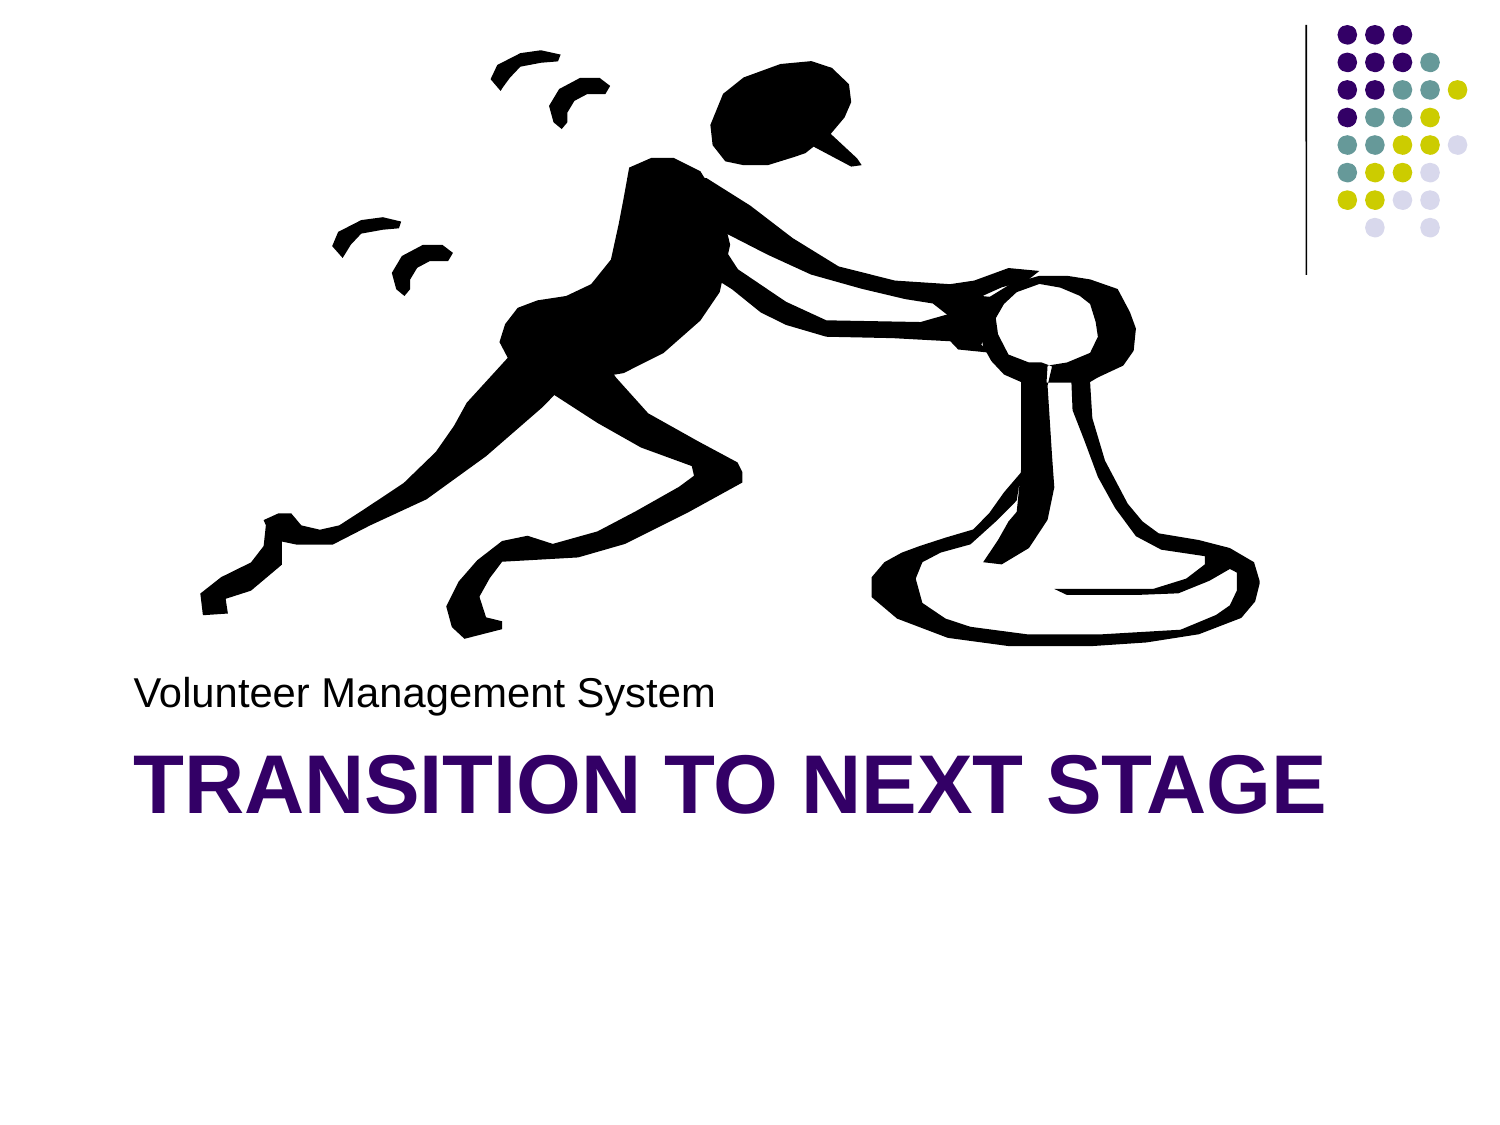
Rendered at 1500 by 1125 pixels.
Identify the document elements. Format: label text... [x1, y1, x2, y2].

title Transition to Next Stage [118, 724, 1394, 947]
list Volunteer Management System [118, 476, 1394, 724]
picture [199, 49, 1260, 647]
